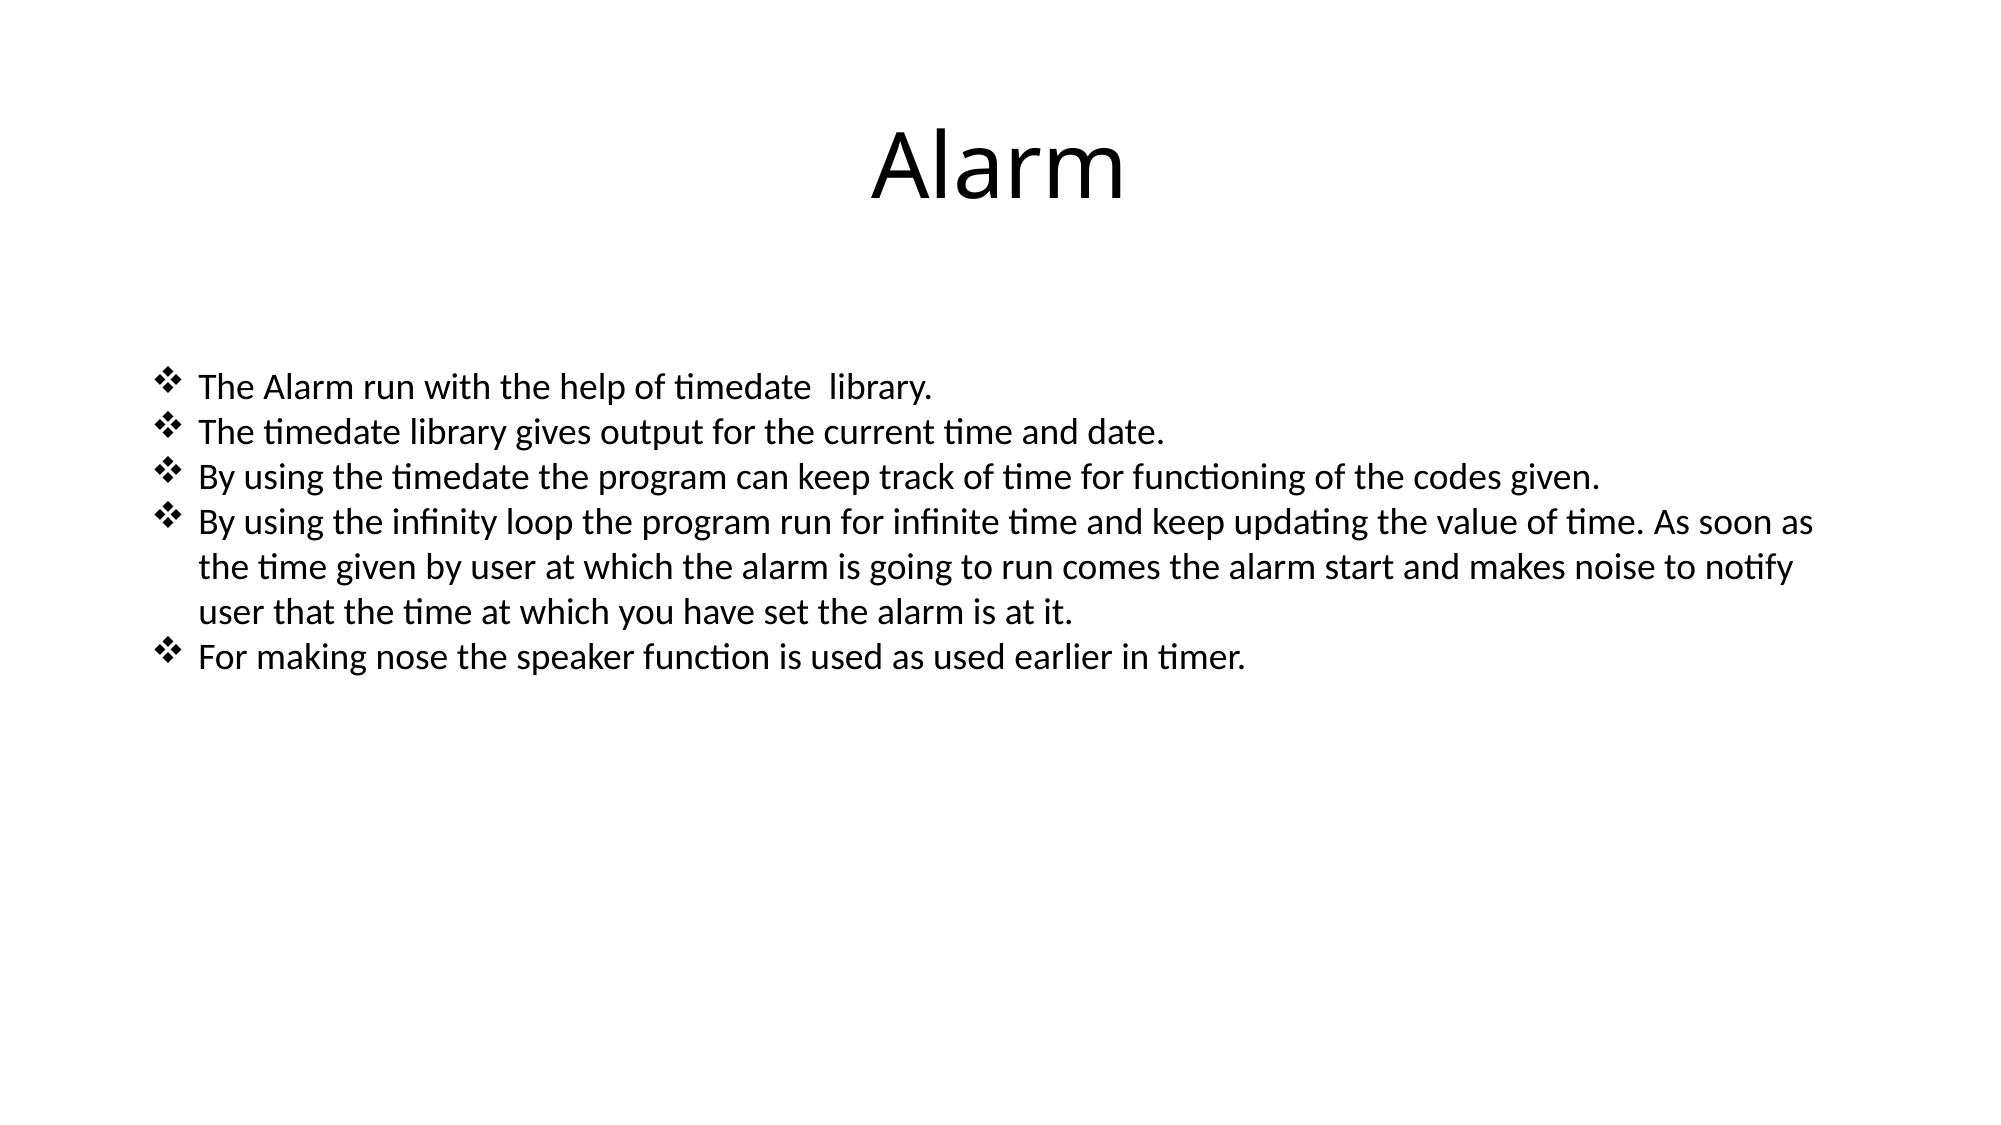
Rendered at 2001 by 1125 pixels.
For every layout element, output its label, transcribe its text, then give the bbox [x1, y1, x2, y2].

title Alarm [137, 59, 1863, 278]
text_box The Alarm run with the help of timedate library. The timedate library gives output for the current time and date. By using the timedate the program can keep track of time for functioning of the codes given. By using the infinity loop the program run for infinite time and keep updating the value of time. As soon as the time given by user at which the alarm is going to run comes the alarm start and makes noise to notify user that the time at which you have set the alarm is at it. For making nose the speaker function is used as used earlier in timer. [136, 354, 1862, 685]
